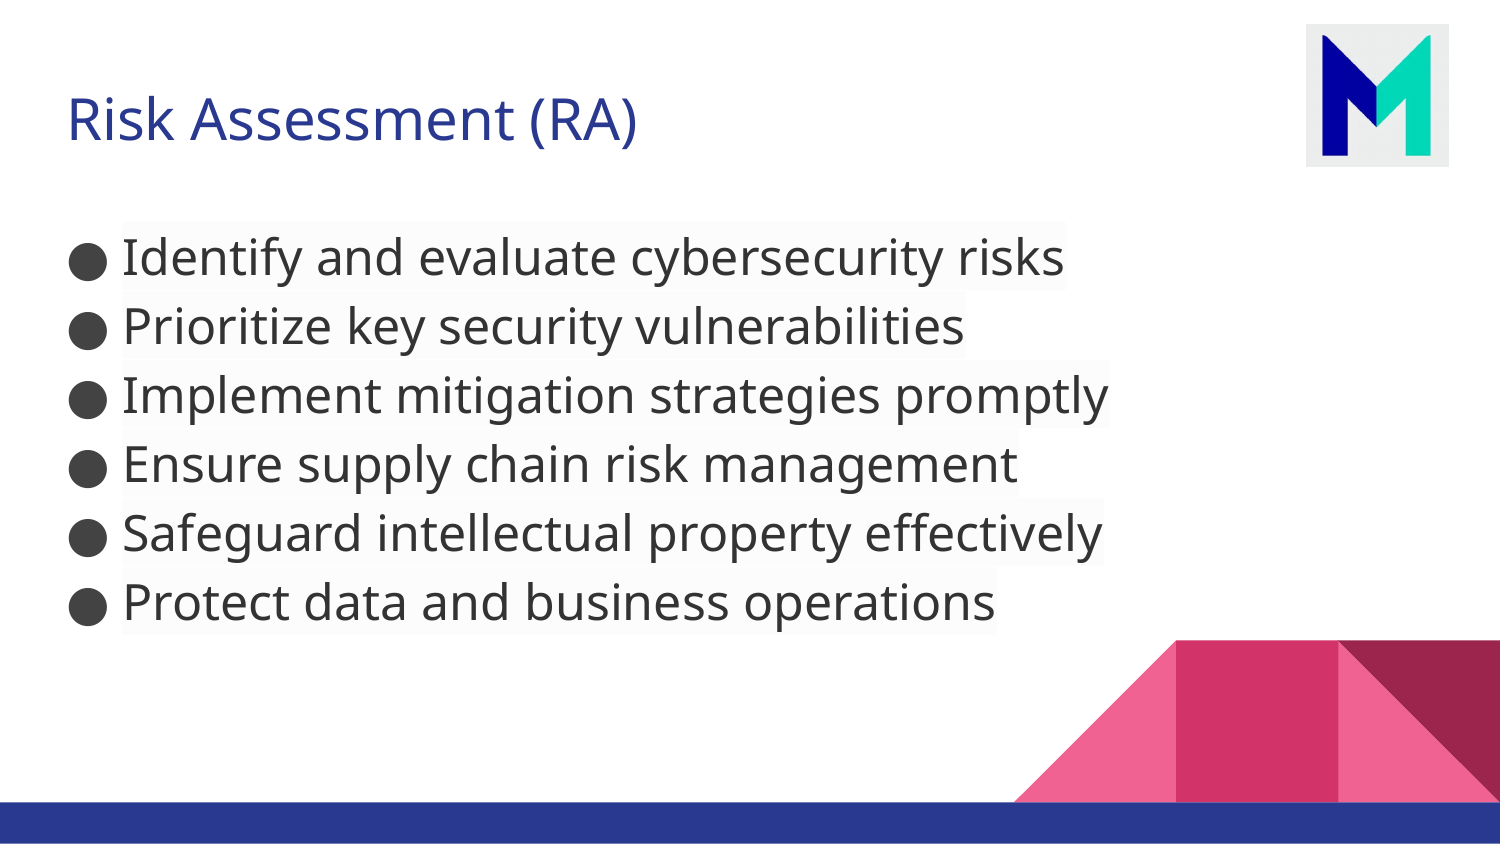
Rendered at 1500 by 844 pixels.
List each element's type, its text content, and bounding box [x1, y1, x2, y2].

title Risk Assessment (RA) [51, 67, 1300, 167]
picture [1305, 24, 1450, 168]
list Identify and evaluate cybersecurity risks Prioritize key security vulnerabilities Implement mitigation strategies promptly Ensure supply chain risk management Safeguard intellectual property effectively Protect data and business operations [51, 201, 1449, 750]
